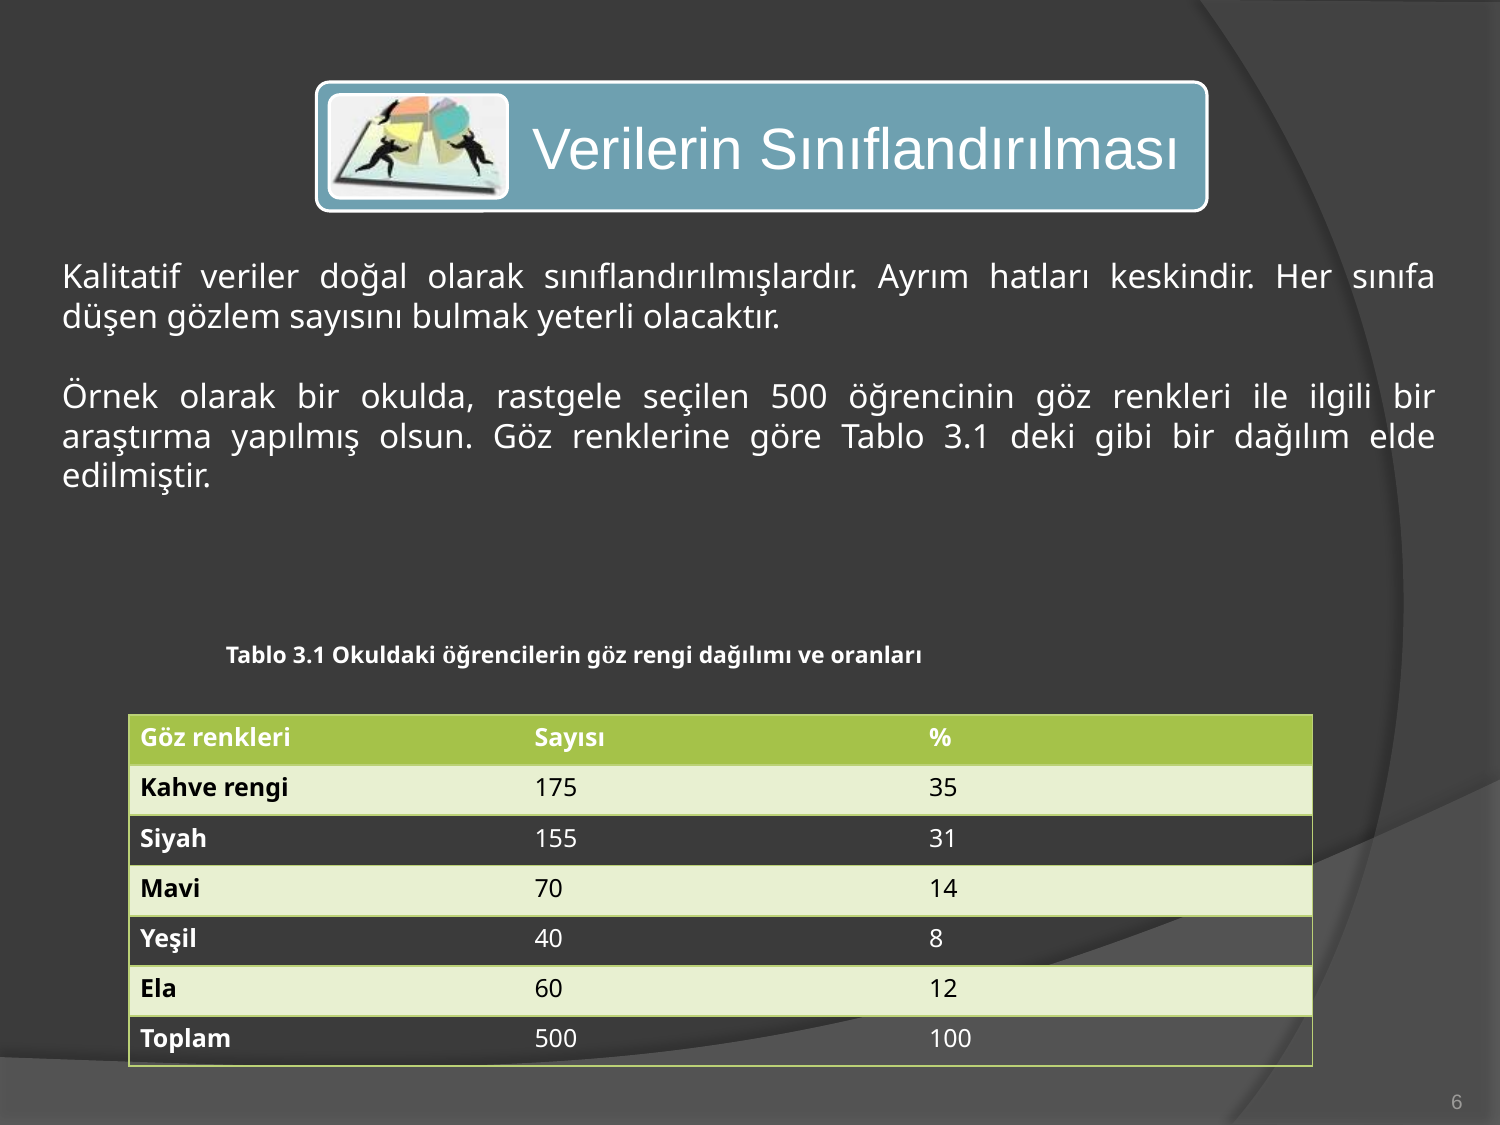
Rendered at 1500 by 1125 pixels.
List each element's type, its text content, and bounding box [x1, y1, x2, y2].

table_cell 35 [918, 766, 1312, 814]
table_header Göz renkleri [130, 716, 523, 764]
text_box Tablo 3.1 Okuldaki öğrencilerin göz rengi dağılımı ve oranları [210, 633, 1055, 676]
table_cell 175 [523, 766, 918, 814]
table_cell 155 [523, 816, 918, 865]
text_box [316, 81, 1208, 212]
table_cell Kahve rengi [130, 766, 523, 814]
table_cell 8 [918, 917, 1312, 965]
text_box Kalitatif veriler doğal olarak sınıflandırılmışlardır. Ayrım hatları keskindir. Her sınıfa düşen gözlem sayısını bulmak yeterli olacaktır. Örnek olarak bir okulda, rastgele seçilen 500 öğrencinin göz renkleri ile ilgili bir araştırma yapılmış olsun. Göz renklerine göre Tablo 3.1 deki gibi bir dağılım elde edilmiştir. [46, 247, 1454, 502]
table_cell Ela [130, 967, 523, 1015]
table_cell 500 [523, 1017, 918, 1065]
table_cell 60 [523, 967, 918, 1015]
table_cell Mavi [130, 866, 523, 915]
table_cell 100 [918, 1017, 1312, 1065]
table_cell 40 [523, 917, 918, 965]
table_cell 12 [918, 967, 1312, 1015]
table_cell Siyah [130, 816, 523, 865]
table_header % [918, 716, 1312, 764]
table_header Sayısı [523, 716, 918, 764]
table_cell 70 [523, 866, 918, 915]
slide_number 6 [1337, 1053, 1463, 1114]
table_cell Toplam [130, 1017, 523, 1065]
table_cell 14 [918, 866, 1312, 915]
table_cell 31 [918, 816, 1312, 865]
table_cell Yeşil [130, 917, 523, 965]
